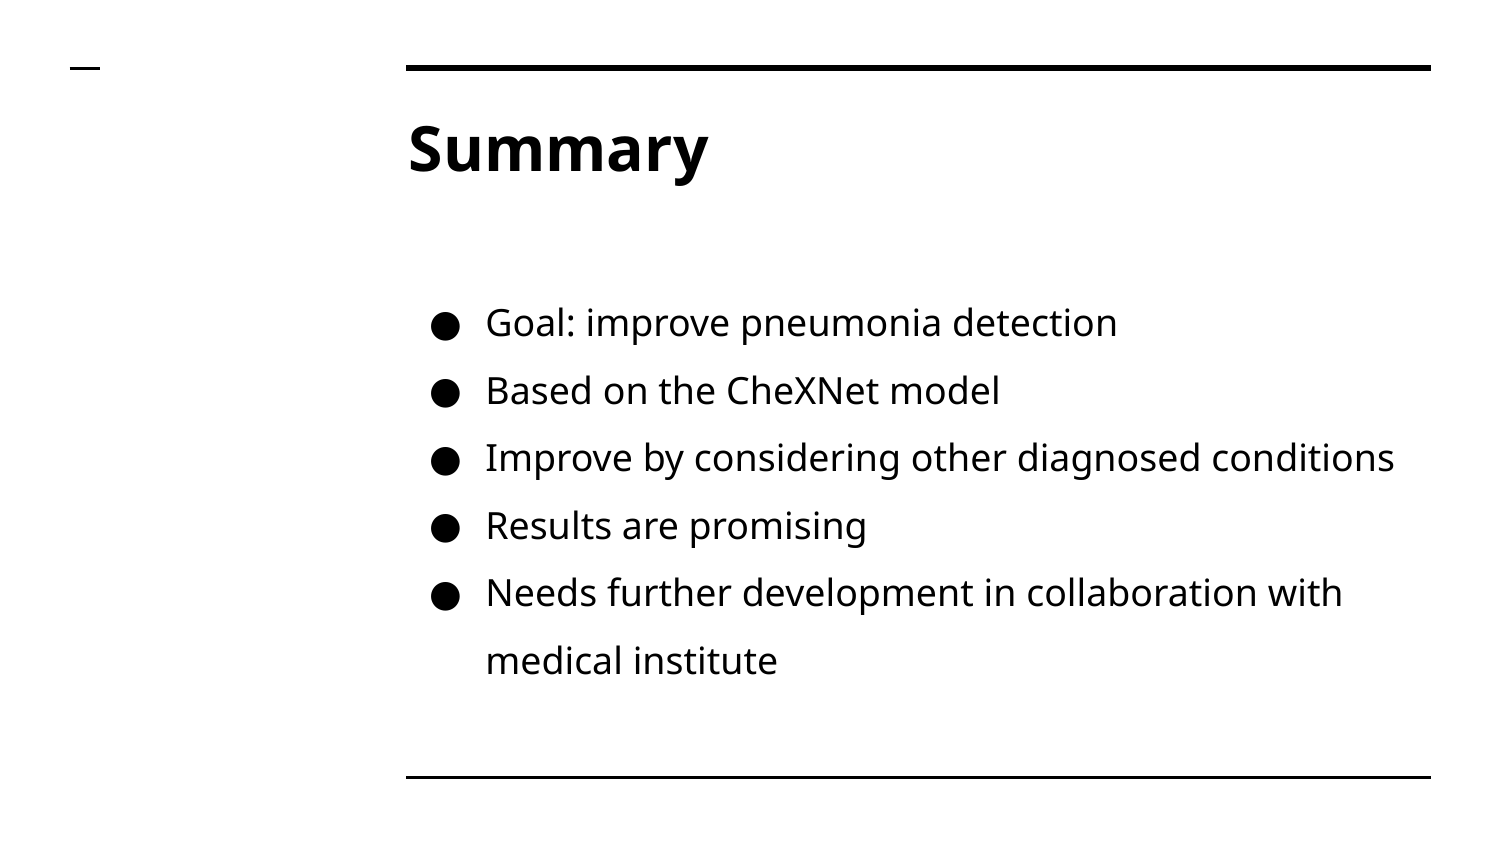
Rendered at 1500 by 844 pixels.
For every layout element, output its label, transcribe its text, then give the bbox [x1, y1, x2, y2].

list Goal: improve pneumonia detection Based on the CheXNet model Improve by considering other diagnosed conditions Results are promising Needs further development in collaboration with medical institute [395, 261, 1433, 755]
title Summary [393, 94, 1431, 199]
